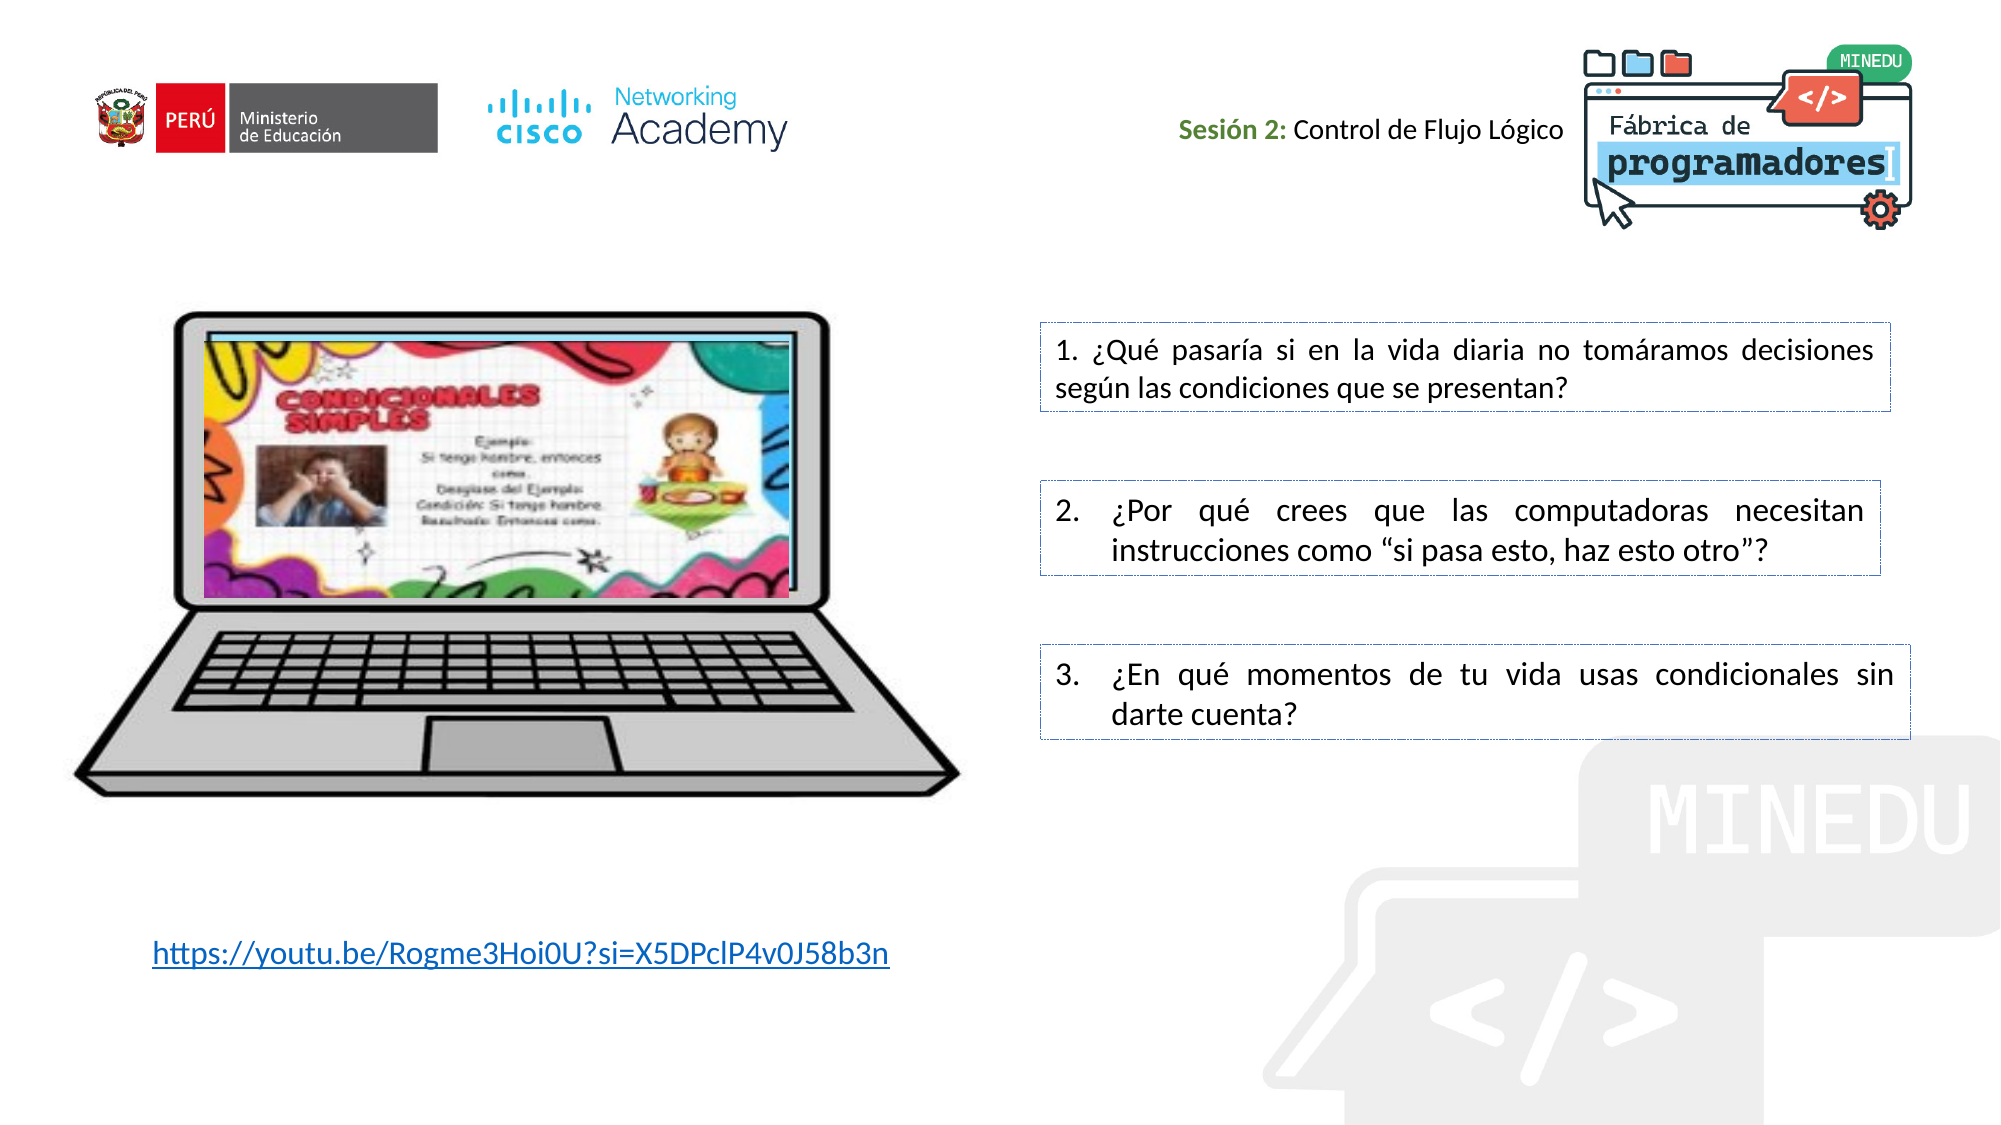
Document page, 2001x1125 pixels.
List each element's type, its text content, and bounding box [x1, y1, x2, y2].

text_box ¿Por qué crees que las computadoras necesitan instrucciones como “si pasa esto, haz esto otro”? [1040, 480, 1881, 576]
picture [0, 0, 2001, 1125]
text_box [204, 340, 790, 599]
text_box https://youtu.be/Rogme3Hoi0U?si=X5DPclP4v0J58b3n [137, 924, 1138, 1019]
text_box ¿En qué momentos de tu vida usas condicionales sin darte cuenta? [1040, 644, 1911, 740]
text_box 1. ¿Qué pasaría si en la vida diaria no tomáramos decisiones según las condiciones que se presentan? [1040, 322, 1891, 412]
